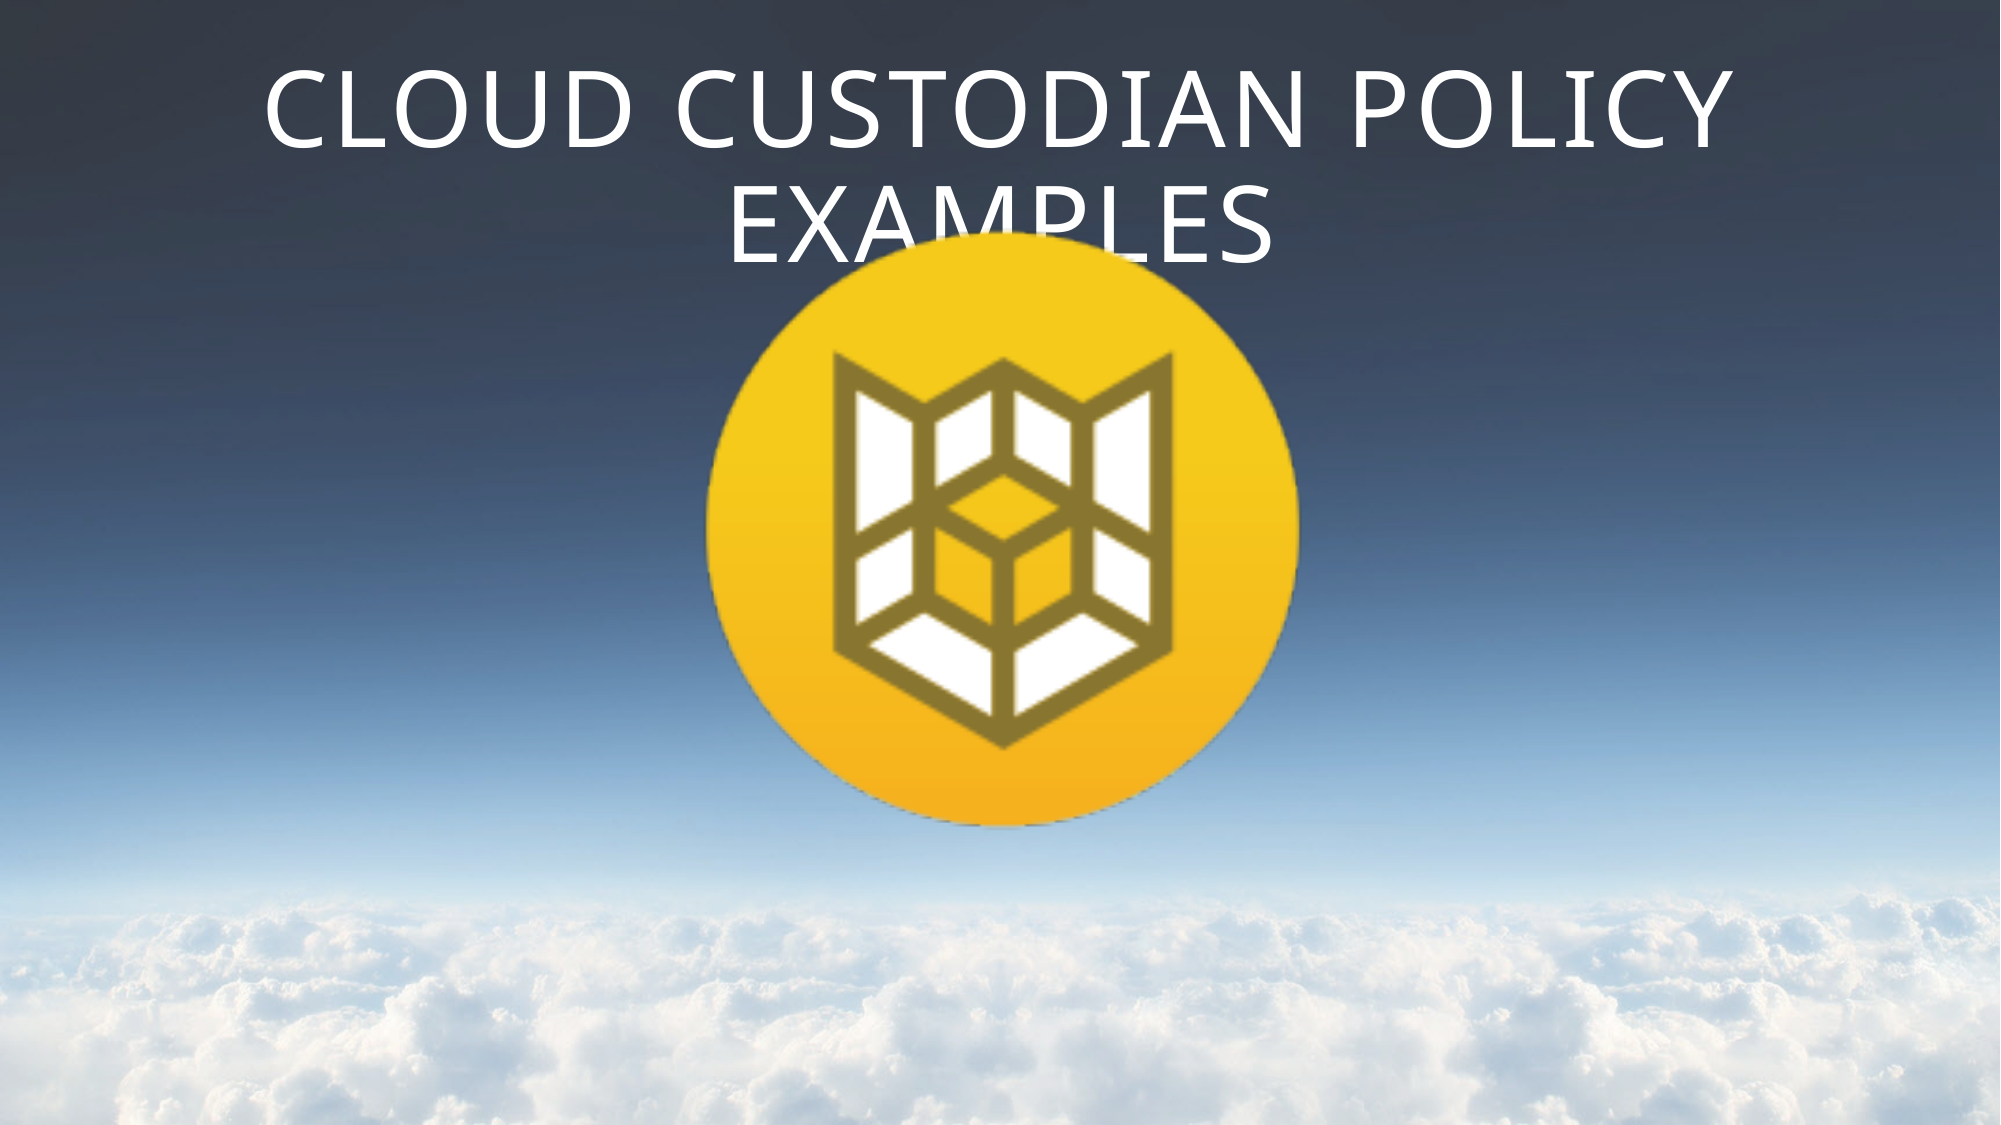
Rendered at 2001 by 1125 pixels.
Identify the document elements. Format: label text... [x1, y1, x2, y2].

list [665, 106, 1336, 866]
title Cloud Custodian Policy Examples [70, 48, 1932, 294]
